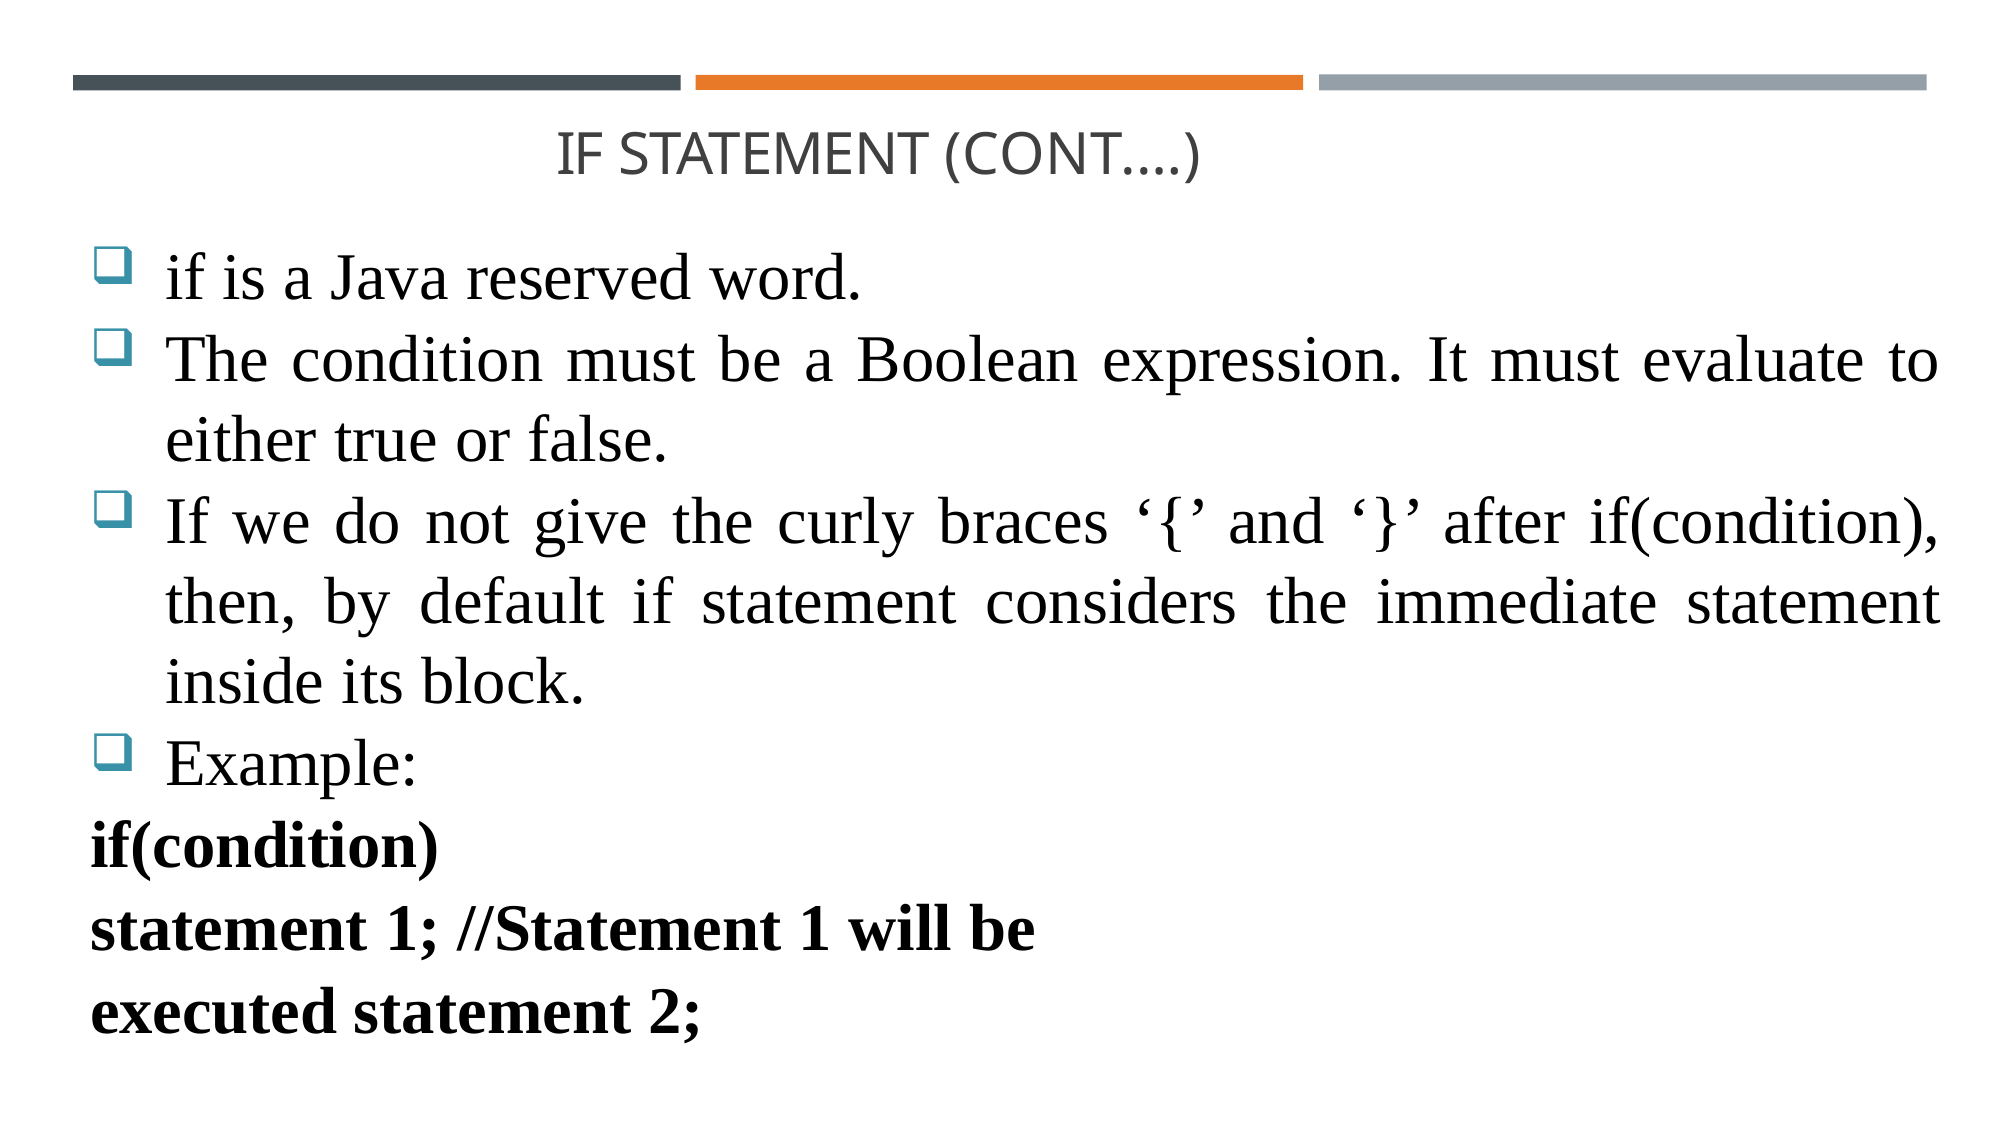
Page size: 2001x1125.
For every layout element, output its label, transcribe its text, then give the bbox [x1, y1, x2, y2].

text_box IF STATEMENT (CONT.…) if is a Java reserved word. The condition must be a Boolean expression. It must evaluate to either true or false. If we do not give the curly braces ‘{’ and ‘}’ after if(condition), then, by default if statement considers the immediate statement inside its block. Example: if(condition) statement 1; //Statement 1 will be executed statement 2; [88, 74, 1942, 1048]
